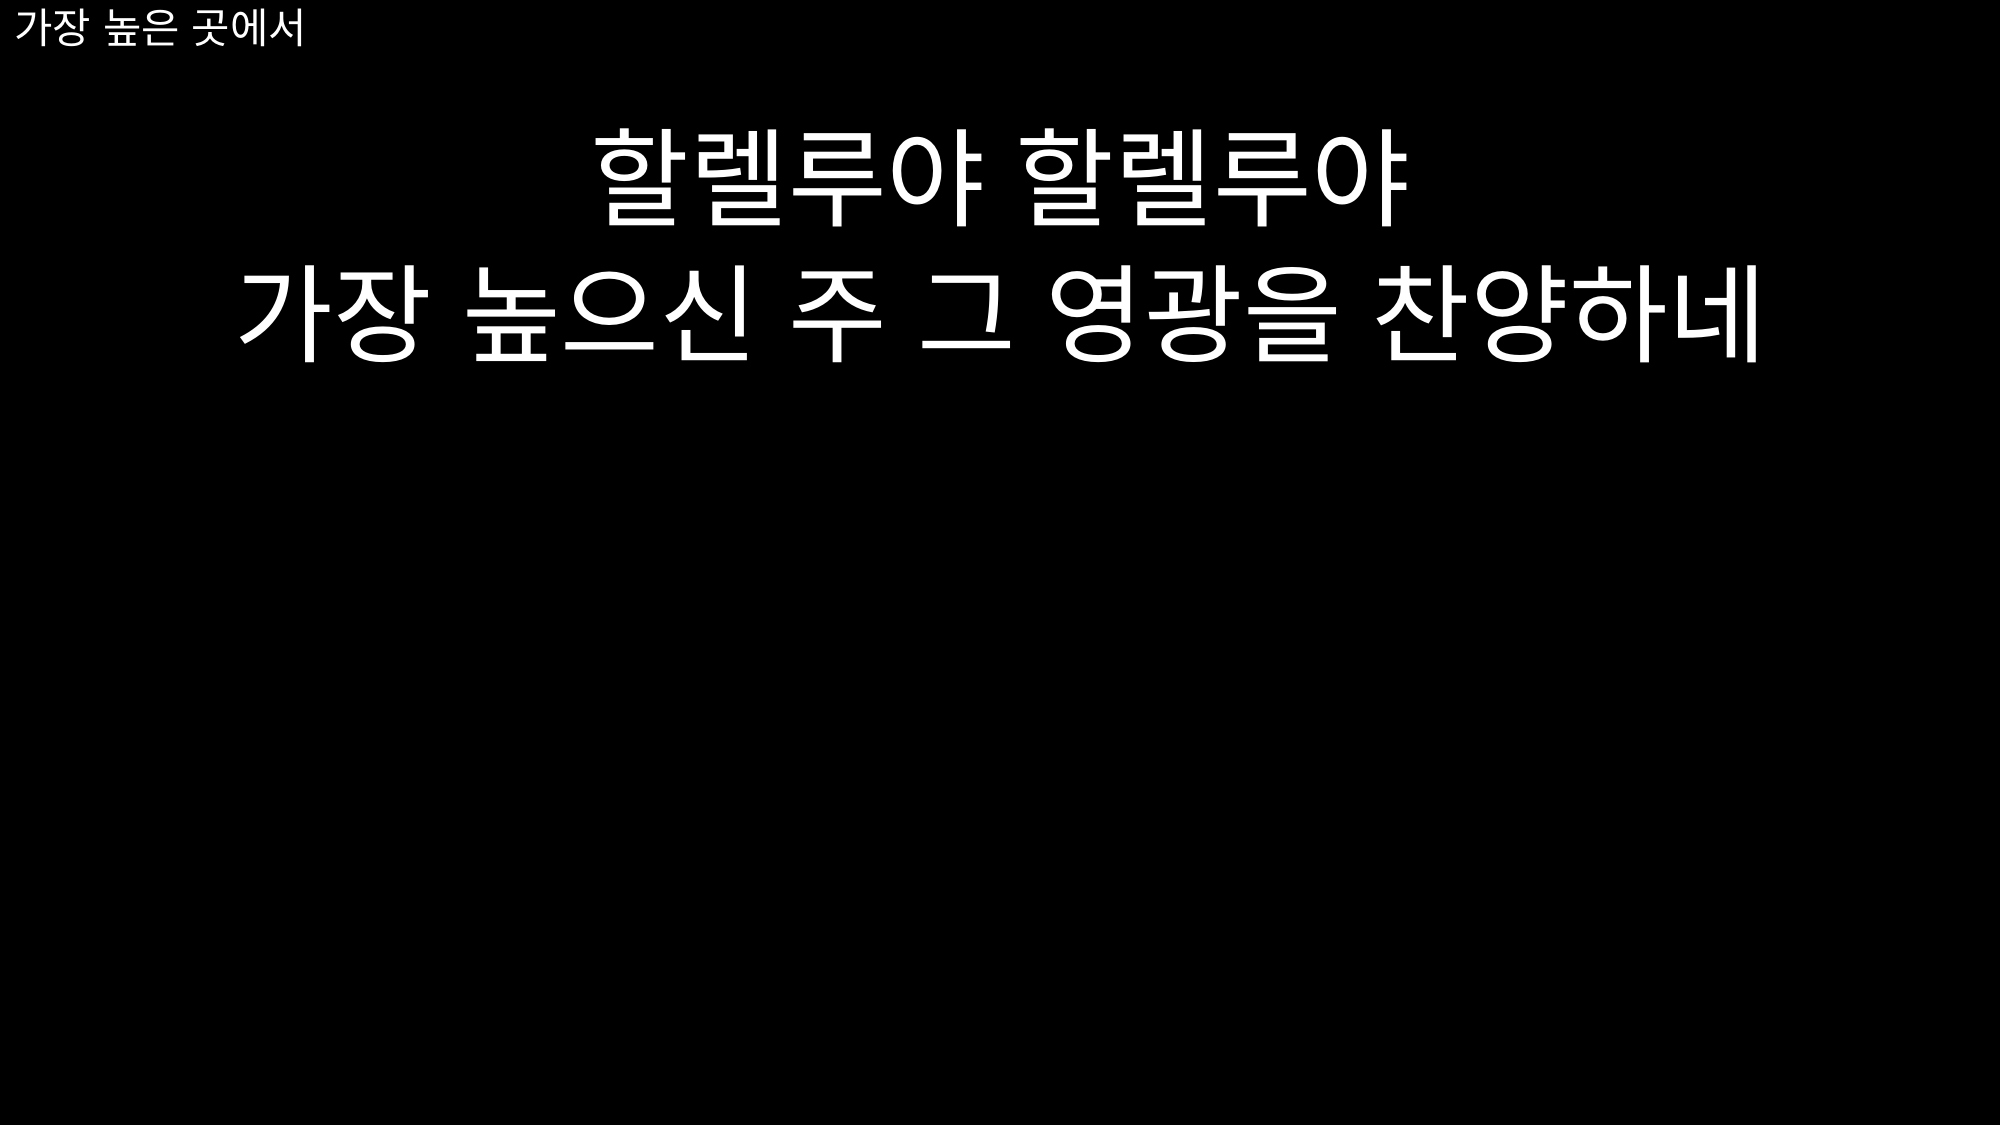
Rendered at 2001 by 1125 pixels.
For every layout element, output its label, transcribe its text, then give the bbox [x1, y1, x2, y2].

subtitle 할렐루야 할렐루야 가장 높으신 주 그 영광을 찬양하네 [0, 0, 2000, 777]
